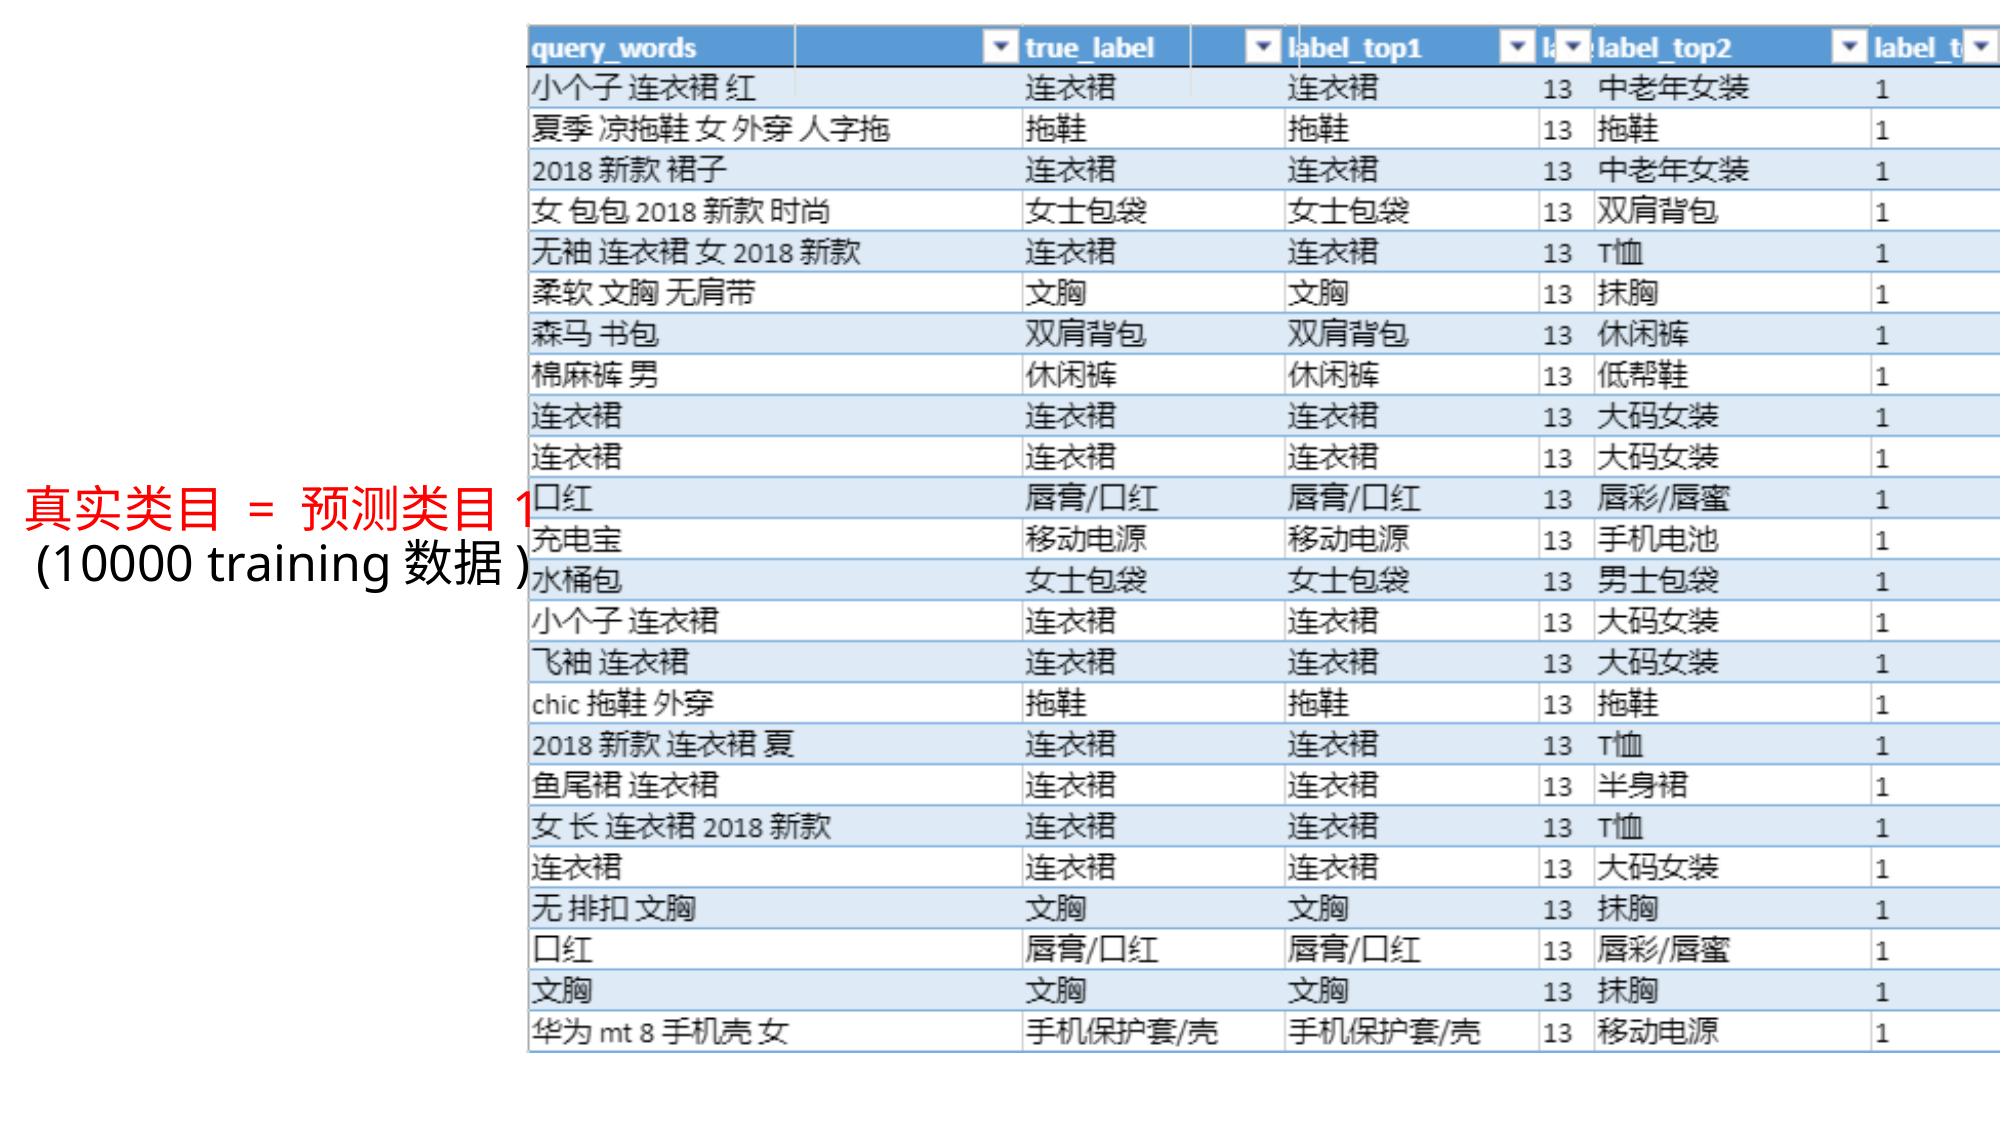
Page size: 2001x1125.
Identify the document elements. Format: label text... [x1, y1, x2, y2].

picture [526, 23, 2000, 1053]
text_box 真实类目 = 预测类目1 (10000 training数据) [8, 423, 526, 653]
